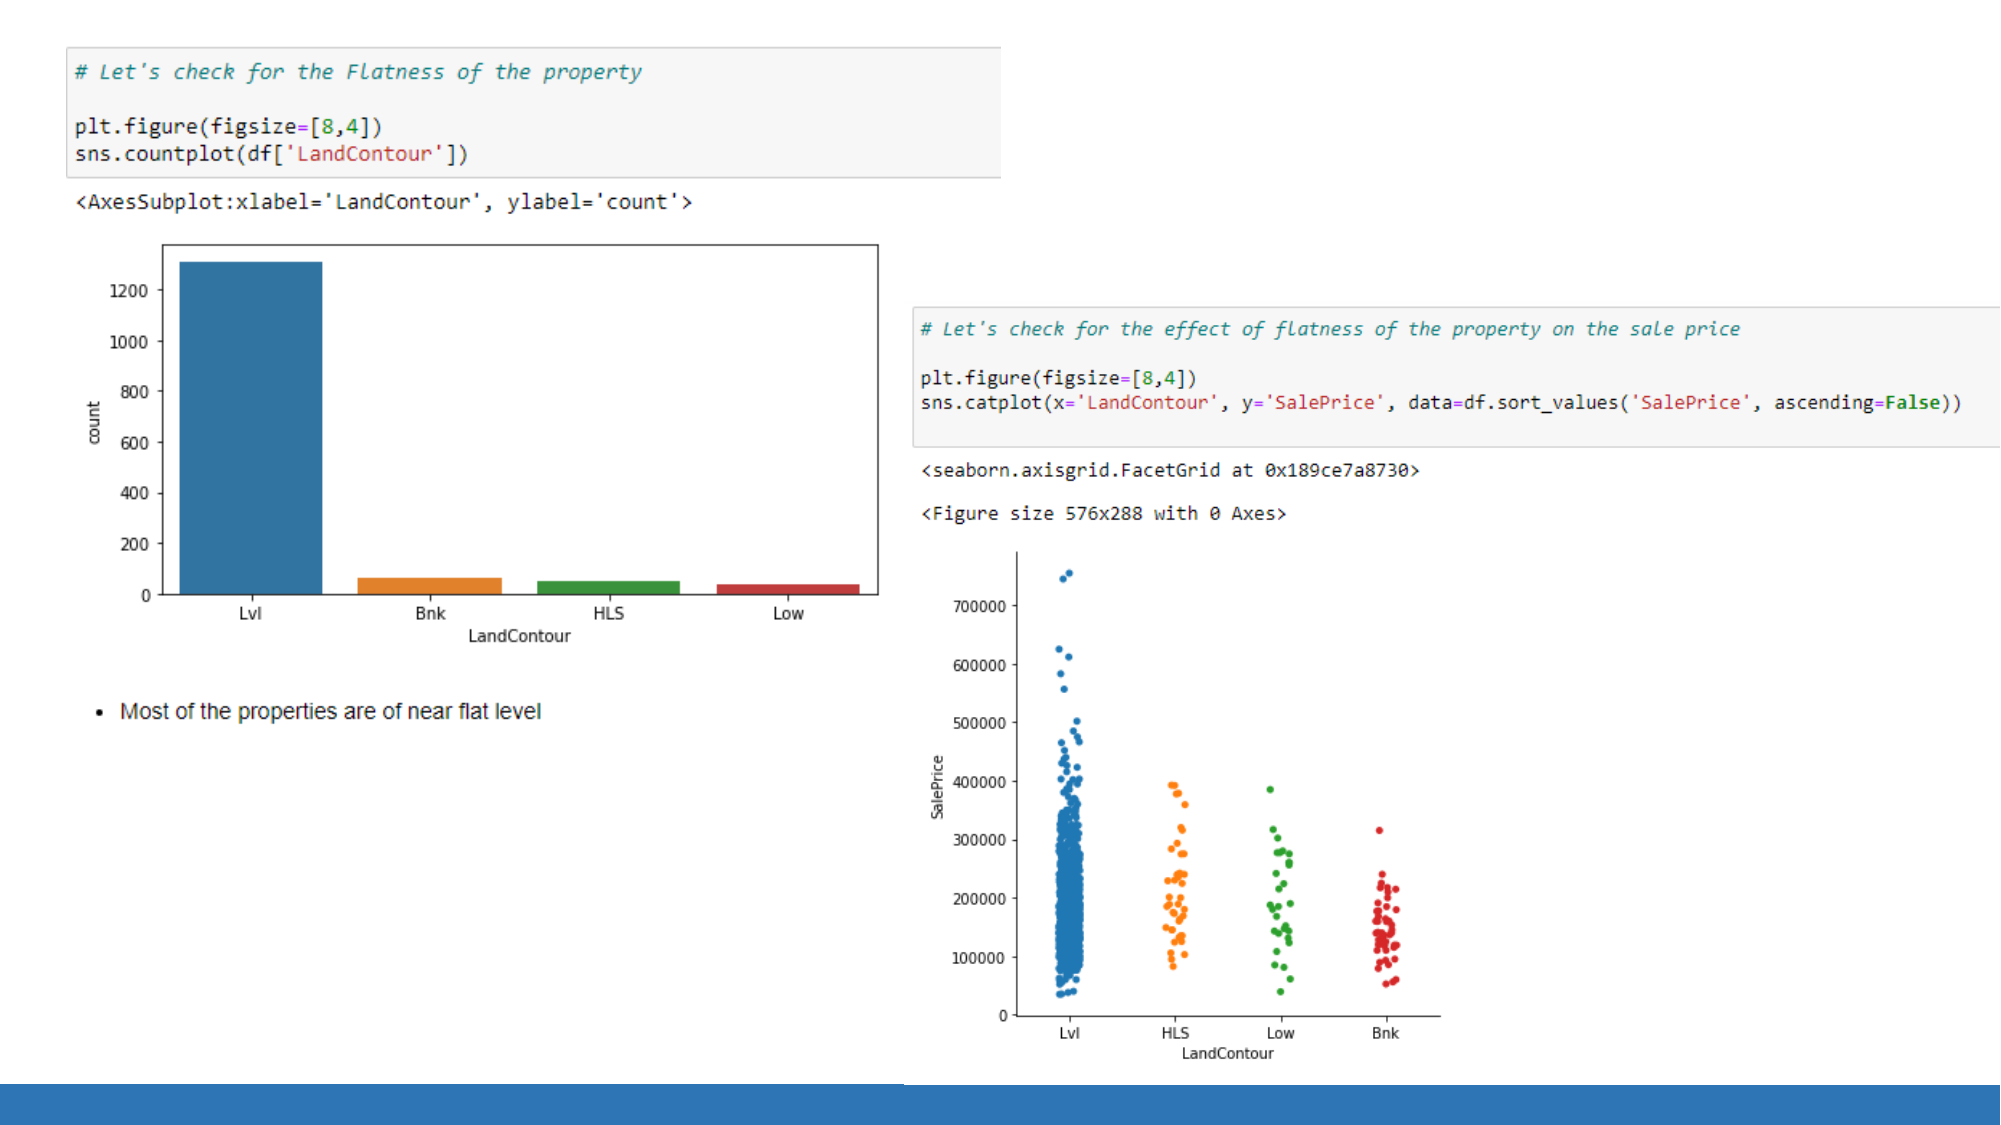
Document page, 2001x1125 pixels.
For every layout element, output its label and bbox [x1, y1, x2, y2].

text_box [0, 1083, 2000, 1125]
picture [66, 44, 2000, 1085]
